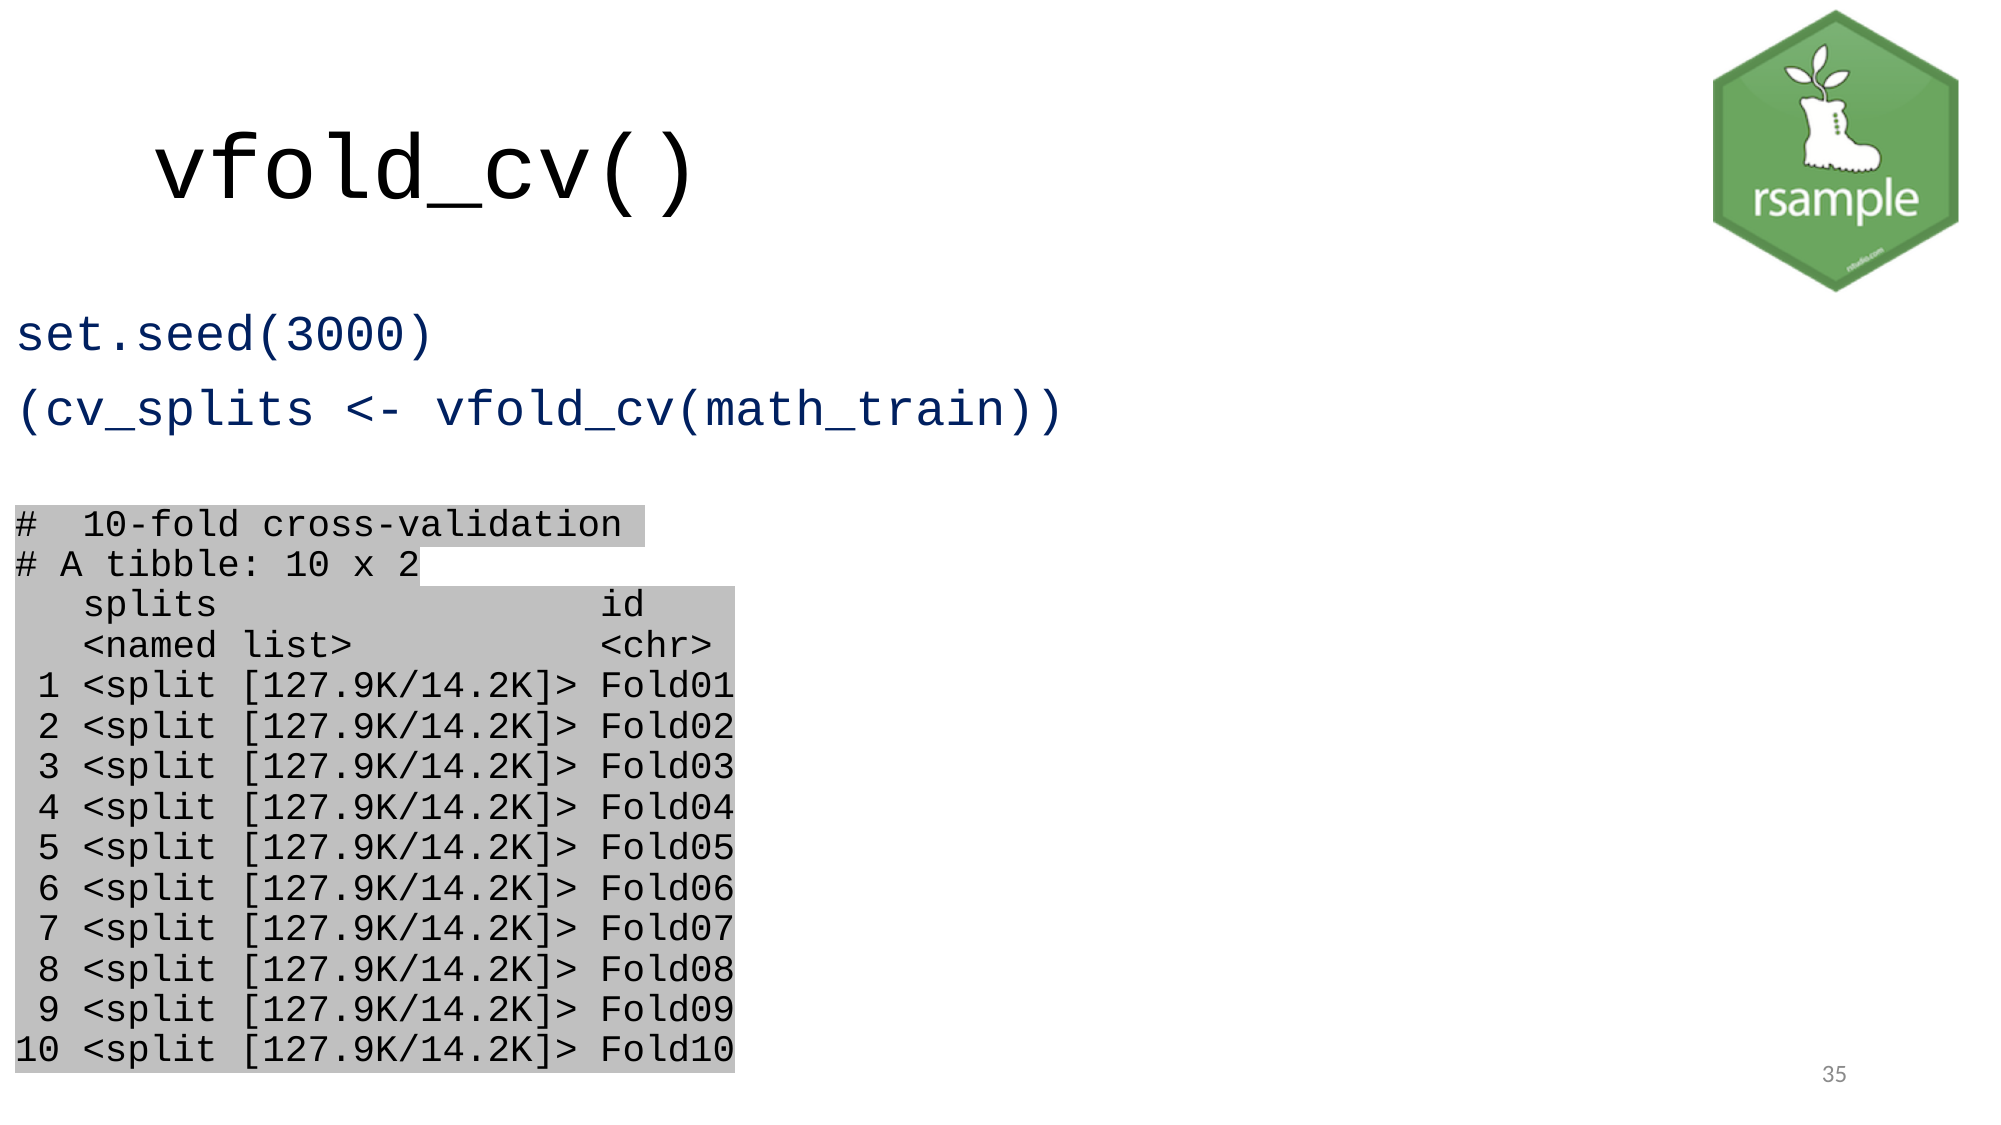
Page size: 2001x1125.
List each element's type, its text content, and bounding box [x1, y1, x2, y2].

list set.seed(3000) (cv_splits <- vfold_cv(math_train)) # 10-fold cross-validation # A tibble: 10 x 2 splits id <named list> <chr> 1 <split [127.9K/14.2K]> Fold01 2 <split [127.9K/14.2K]> Fold02 3 <split [127.9K/14.2K]> Fold03 4 <split [127.9K/14.2K]> Fold04 5 <split [127.9K/14.2K]> Fold05 6 <split [127.9K/14.2K]> Fold06 7 <split [127.9K/14.2K]> Fold07 8 <split [127.9K/14.2K]> Fold08 9 <split [127.9K/14.2K]> Fold09 10 <split [127.9K/14.2K]> Fold10 [0, 299, 2000, 1125]
title vfold_cv() [137, 59, 1675, 278]
picture [1675, 0, 2000, 300]
slide_number 35 [1412, 1042, 1863, 1103]
